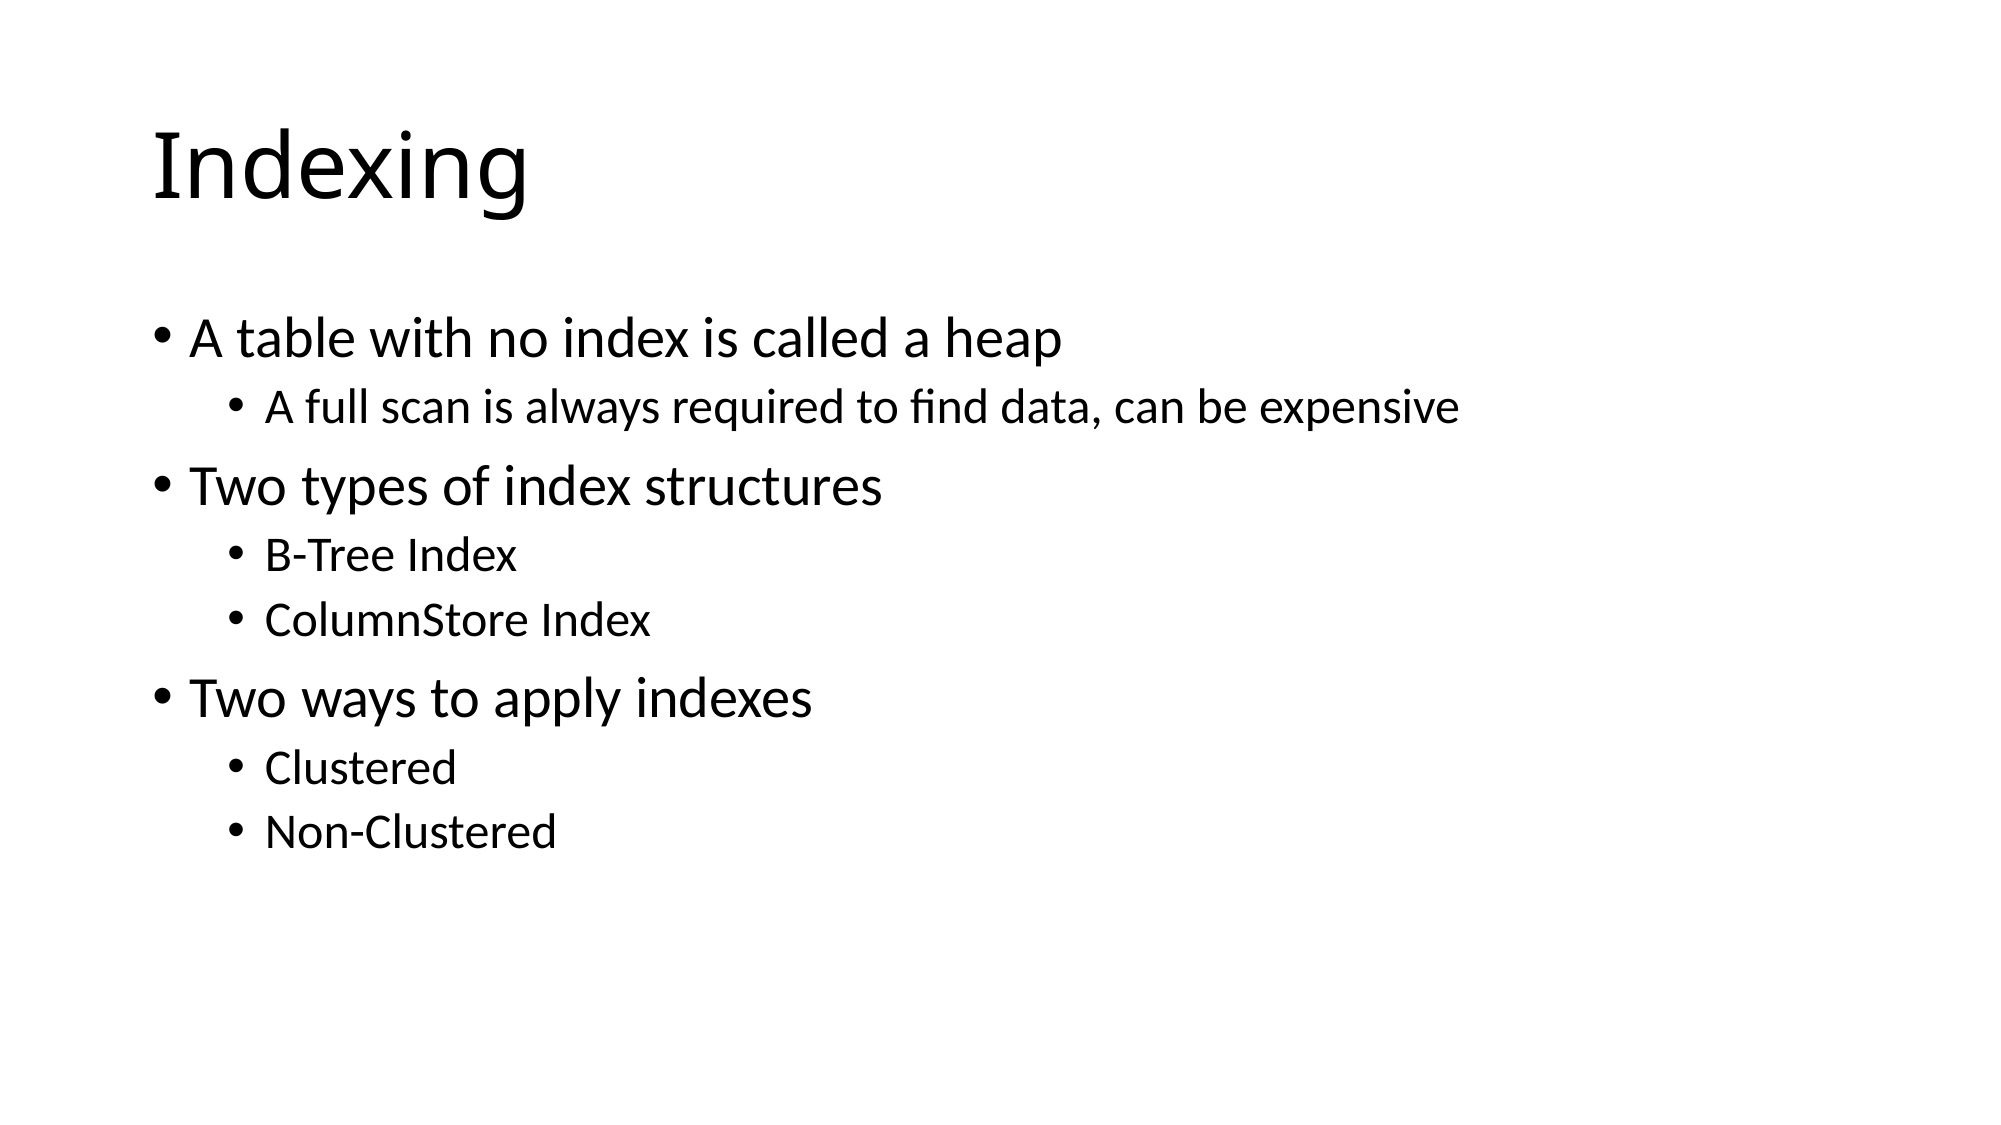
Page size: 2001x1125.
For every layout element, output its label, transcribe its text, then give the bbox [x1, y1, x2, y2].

list A table with no index is called a heap A full scan is always required to find data, can be expensive Two types of index structures B-Tree Index ColumnStore Index Two ways to apply indexes Clustered Non-Clustered [137, 299, 1863, 1014]
title Indexing [137, 59, 1863, 278]
